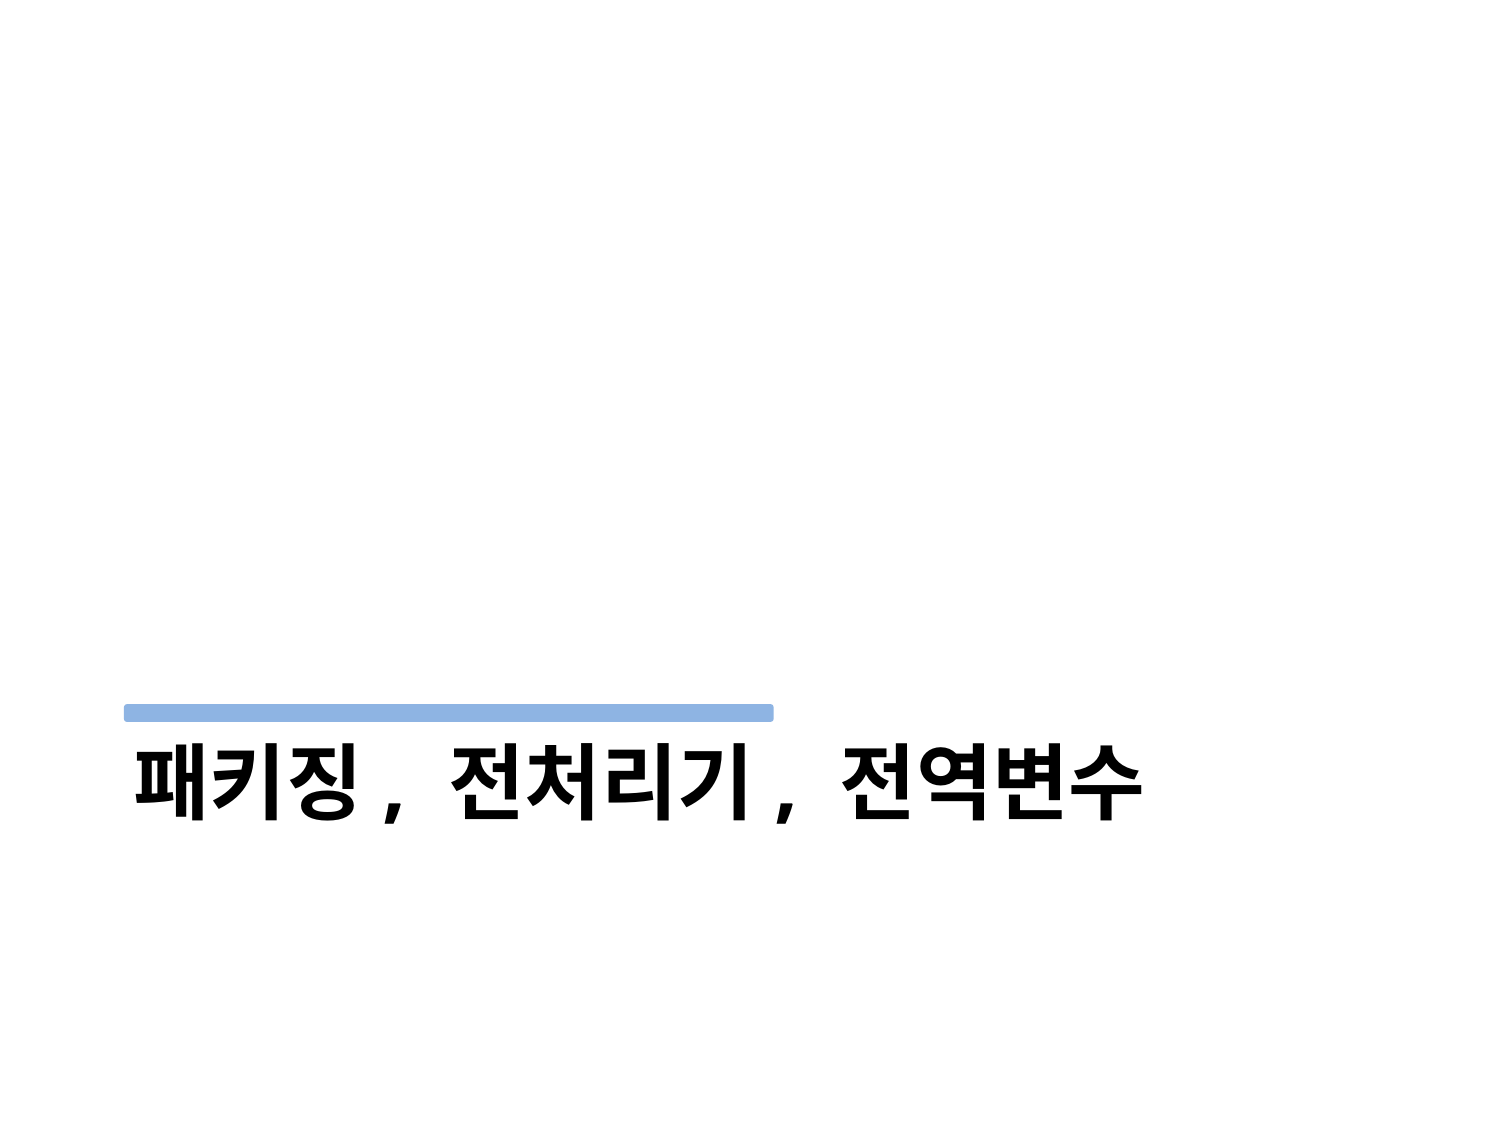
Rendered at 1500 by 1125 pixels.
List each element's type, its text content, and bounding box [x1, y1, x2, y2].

title 패키징, 전처리기, 전역변수 [118, 722, 1394, 947]
text_box [121, 702, 776, 724]
